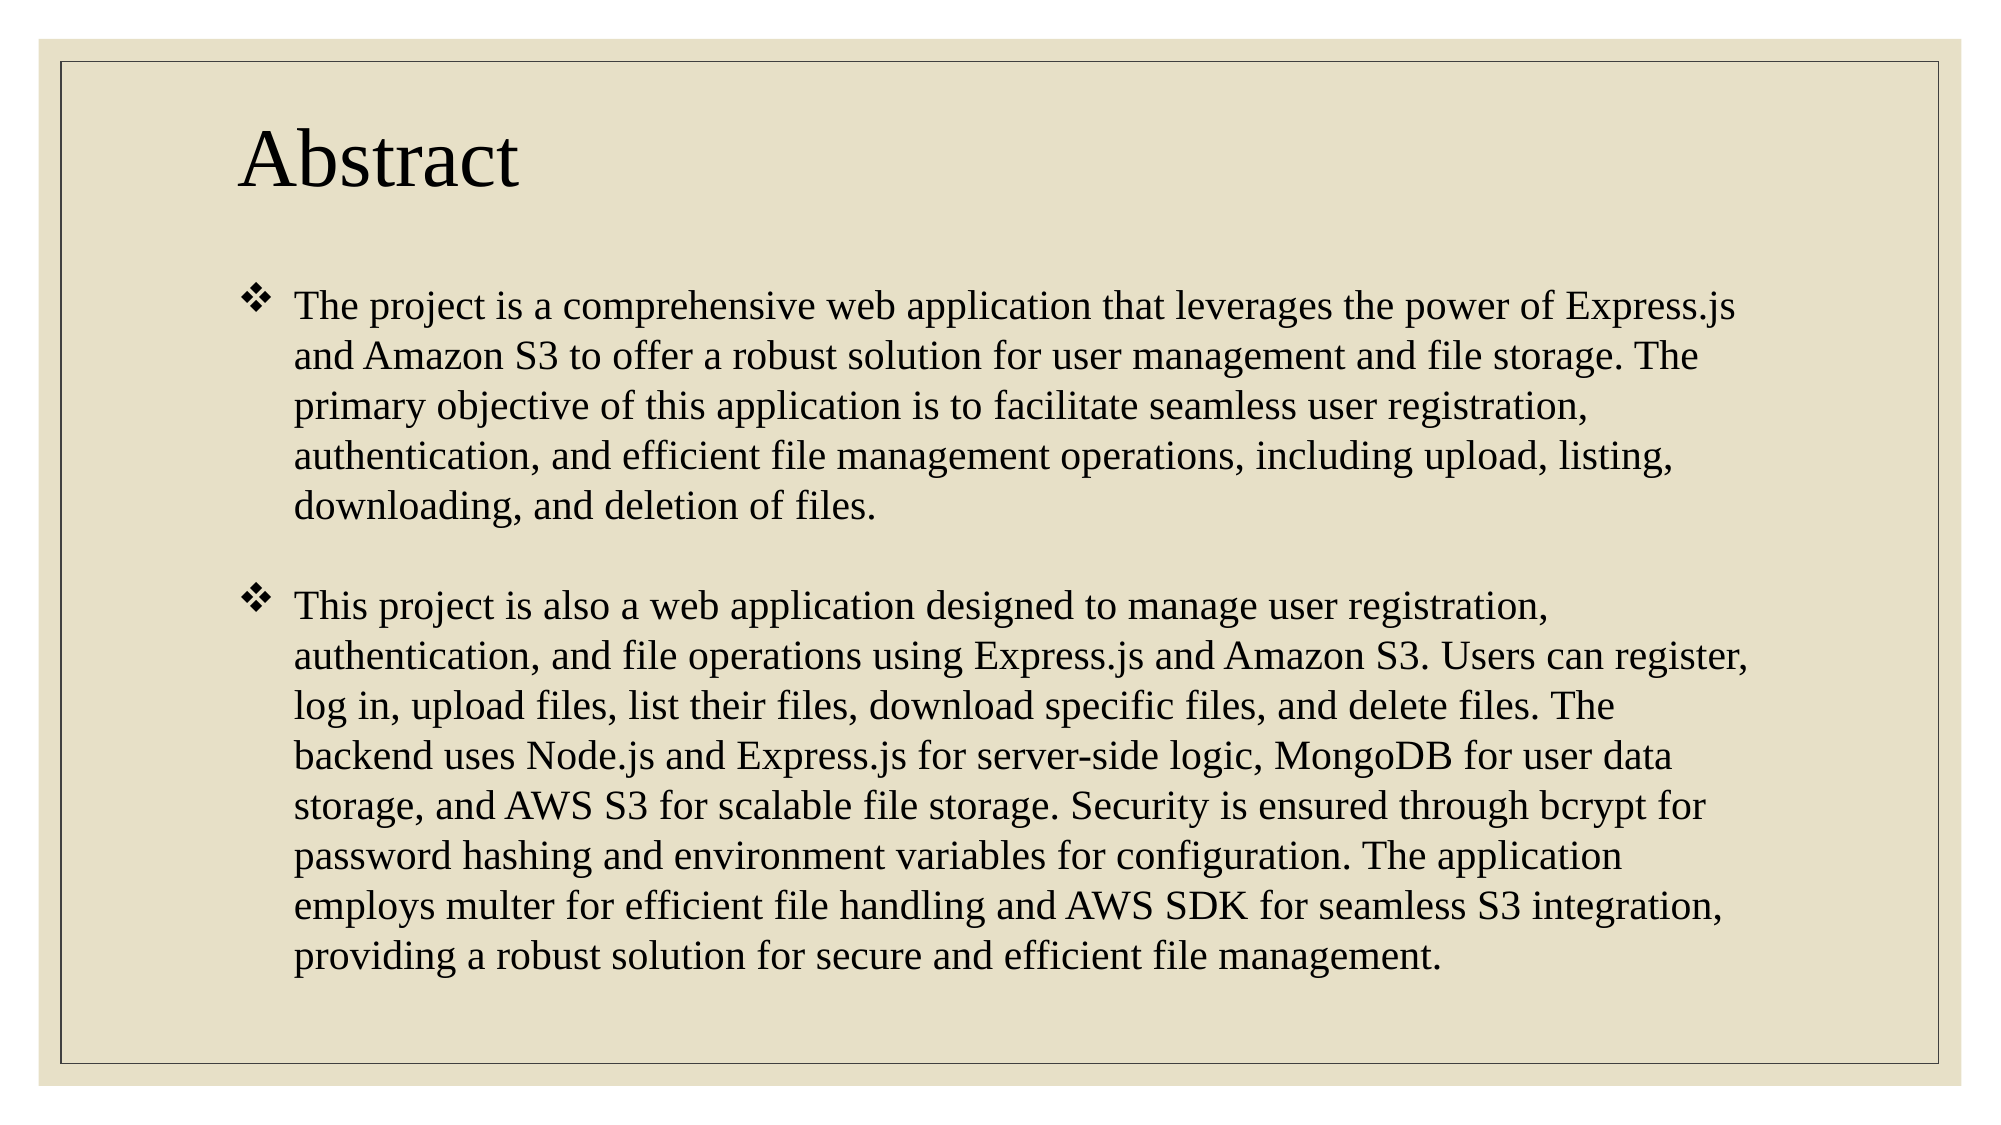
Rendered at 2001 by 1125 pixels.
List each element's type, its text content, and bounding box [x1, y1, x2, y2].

text_box The project is a comprehensive web application that leverages the power of Express.js and Amazon S3 to offer a robust solution for user management and file storage. The primary objective of this application is to facilitate seamless user registration, authentication, and efficient file management operations, including upload, listing, downloading, and deletion of files. This project is also a web application designed to manage user registration, authentication, and file operations using Express.js and Amazon S3. Users can register, log in, upload files, list their files, download specific files, and delete files. The backend uses Node.js and Express.js for server-side logic, MongoDB for user data storage, and AWS S3 for scalable file storage. Security is ensured through bcrypt for password hashing and environment variables for configuration. The application employs multer for efficient file handling and AWS SDK for seamless S3 integration, providing a robust solution for secure and efficient file management. [222, 270, 1777, 986]
text_box Abstract [223, 96, 574, 211]
